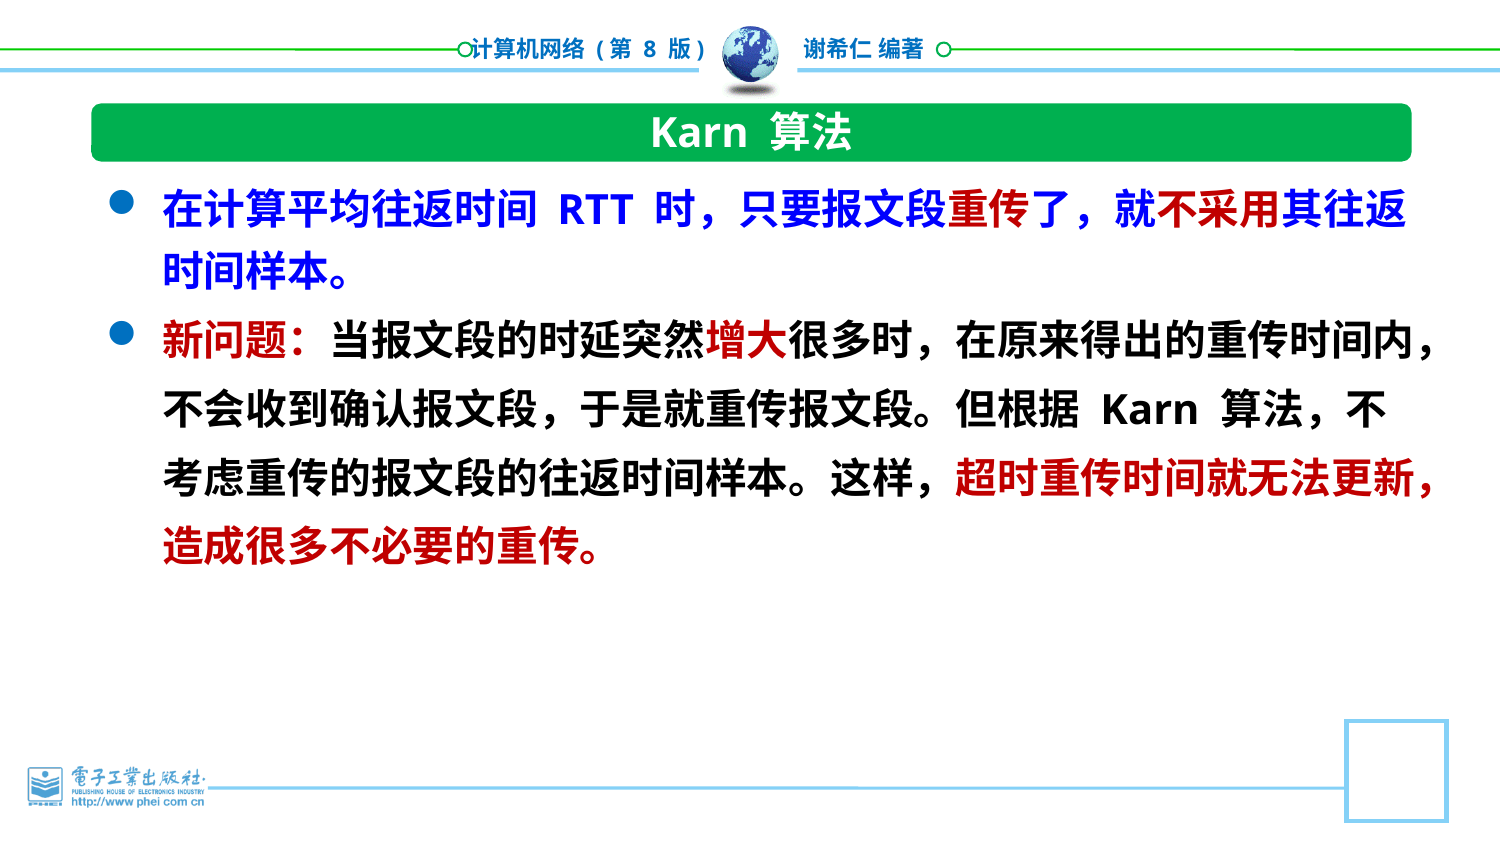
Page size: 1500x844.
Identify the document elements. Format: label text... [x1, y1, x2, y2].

text_box 在计算平均往返时间 RTT 时，只要报文段重传了，就不采用其往返时间样本。 新问题：当报文段的时延突然增大很多时，在原来得出的重传时间内，不会收到确认报文段，于是就重传报文段。但根据 Karn 算法，不考虑重传的报文段的往返时间样本。这样，超时重传时间就无法更新，造成很多不必要的重传。 [91, 162, 1434, 578]
text_box [91, 103, 634, 162]
text_box Karn 算法 [634, 97, 869, 162]
text_box [869, 103, 1412, 162]
picture [720, 24, 780, 97]
picture [23, 764, 208, 809]
